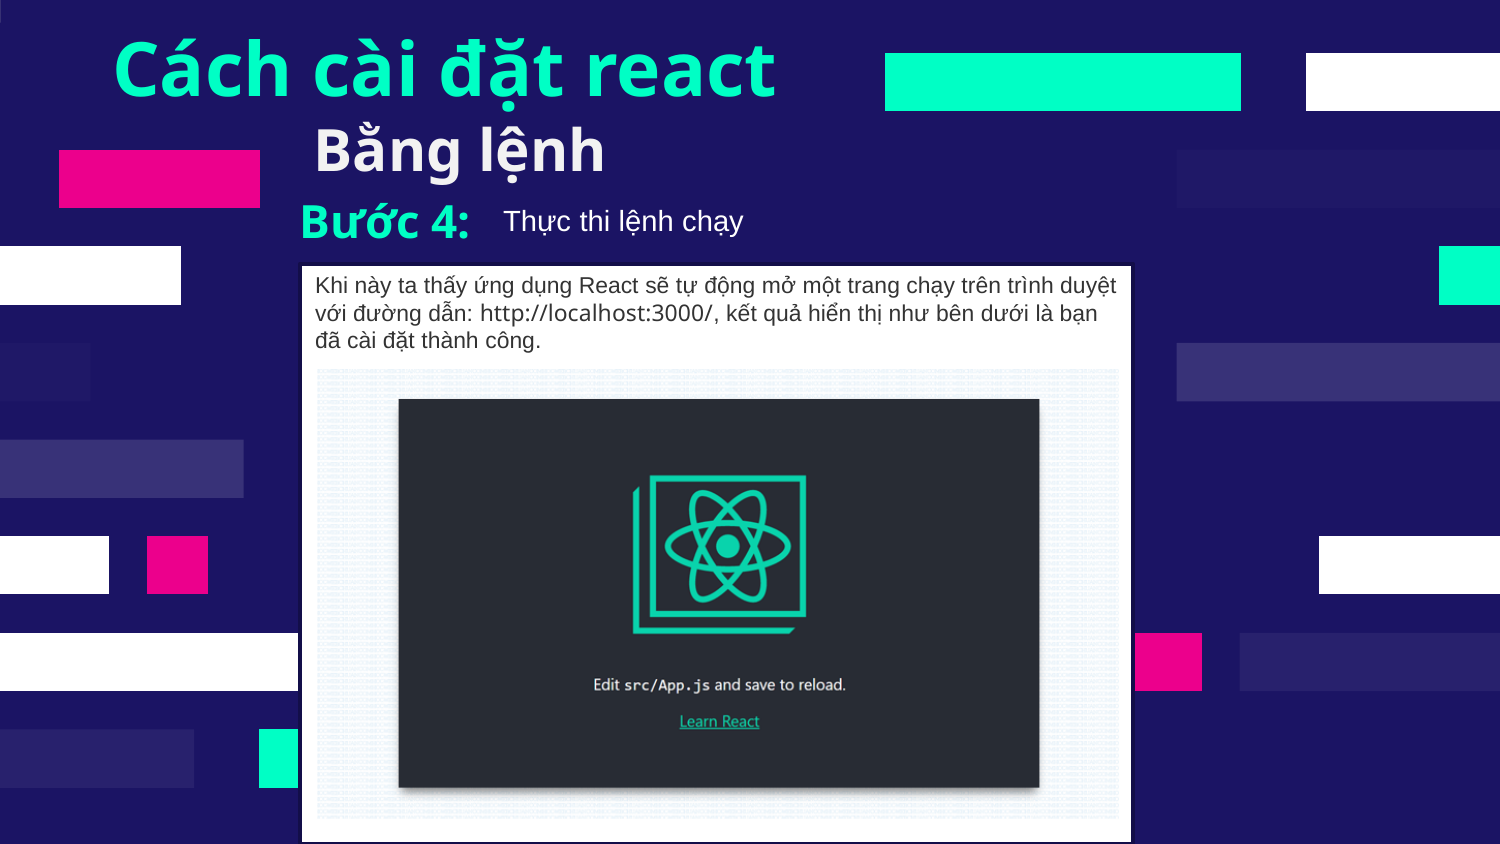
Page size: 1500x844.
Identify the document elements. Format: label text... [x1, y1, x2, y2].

picture [316, 368, 1119, 829]
text_box Bước 4: [284, 197, 488, 243]
text_box Khi này ta thấy ứng dụng React sẽ tự động mở một trang chạy trên trình duyệt với đường dẫn: http://localhost:3000/, kết quả hiển thị như bên dưới là bạn đã cài đặt thành công. [315, 270, 1118, 354]
text_box [298, 262, 1135, 844]
text_box Thực thi lệnh chạy [488, 195, 760, 245]
text_box Cách cài đặt react [0, 38, 945, 112]
text_box Bằng lệnh [256, 111, 664, 198]
